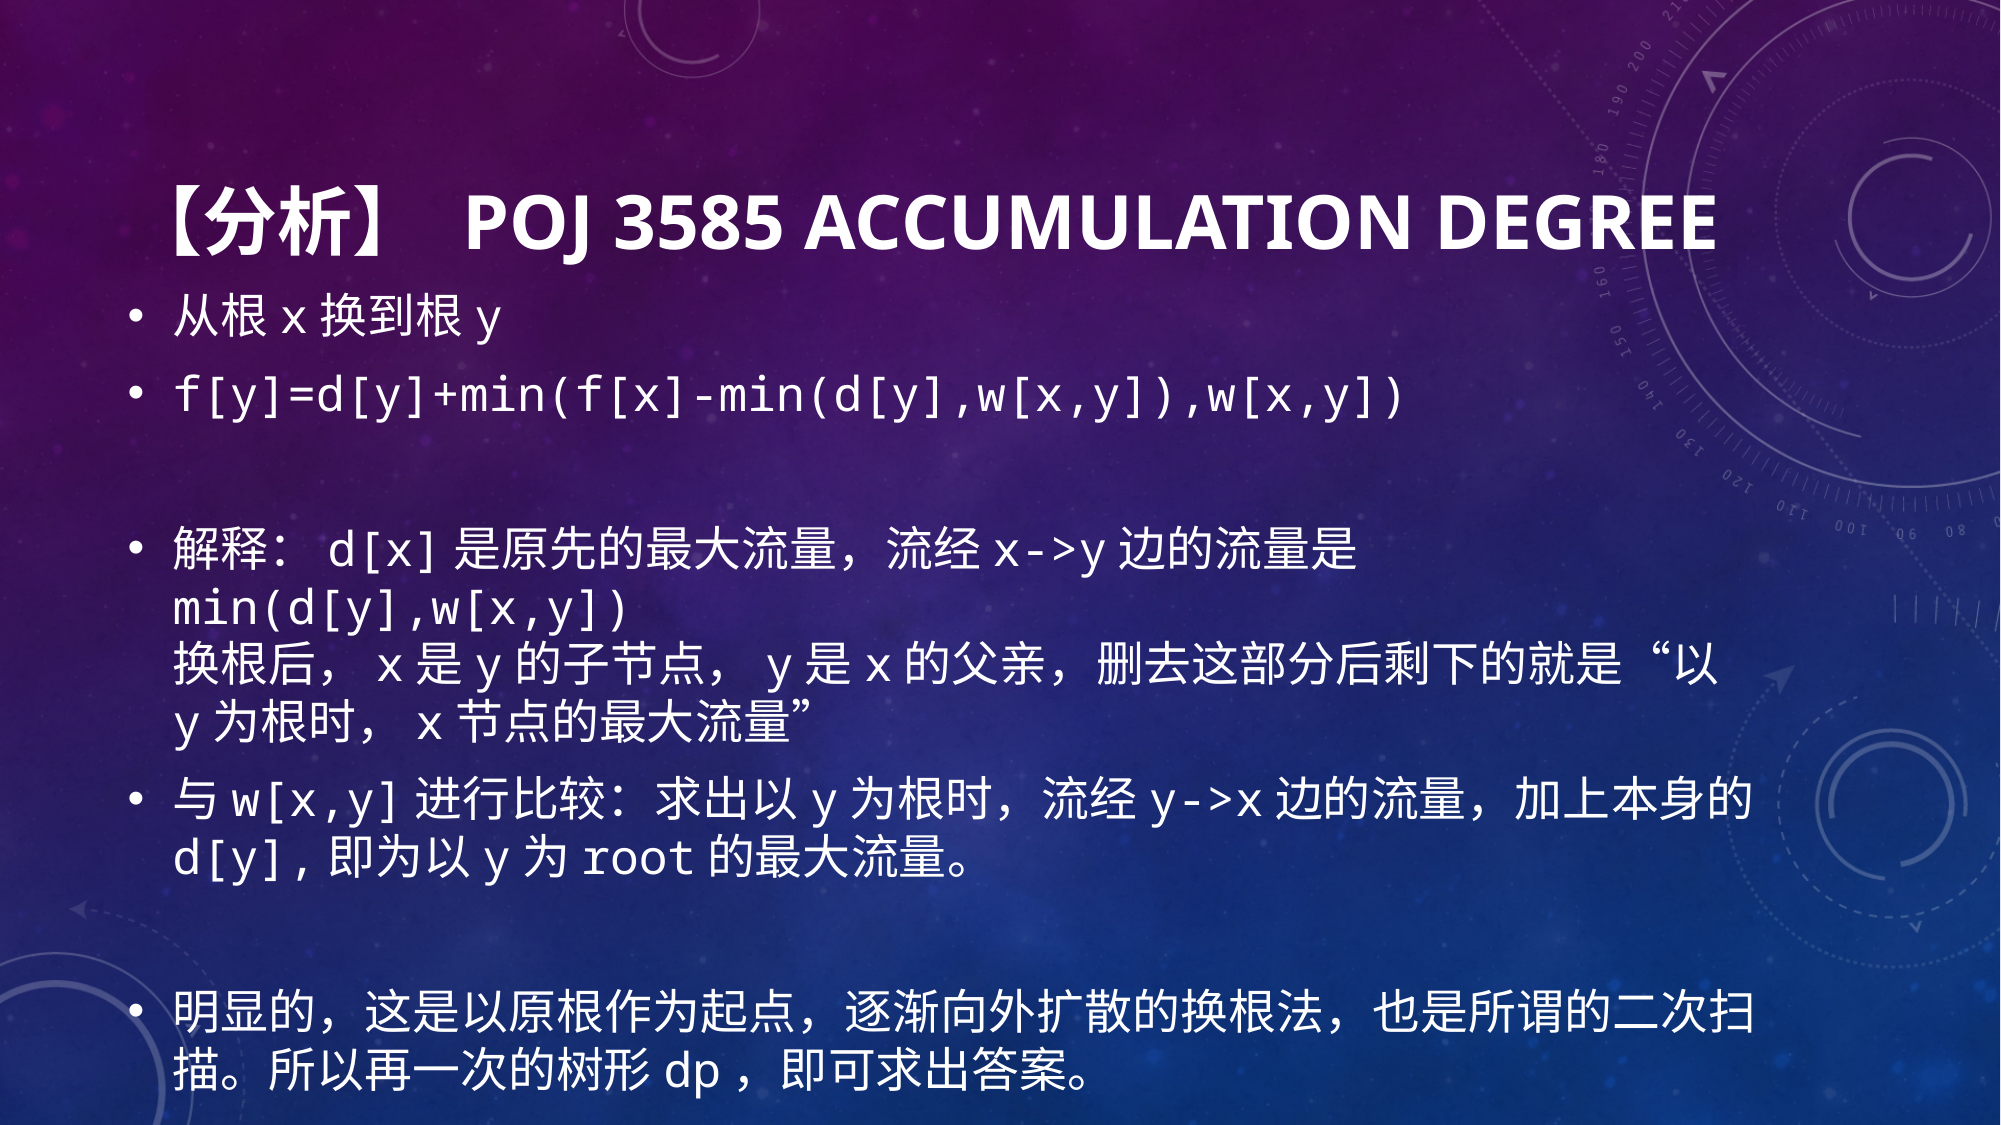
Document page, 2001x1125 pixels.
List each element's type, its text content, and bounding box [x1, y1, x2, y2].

title 【分析】 POJ 3585 Accumulation Degree [112, 99, 1880, 339]
list 从根x换到根y f[y]=d[y]+min(f[x]-min(d[y],w[x,y]),w[x,y]) 解释：d[x]是原先的最大流量，流经x->y边的流量是min(d[y],w[x,y]) 换根后，x是y的子节点，y是x的父亲，删去这部分后剩下的就是“以y为根时，x节点的最大流量” 与w[x,y]进行比较：求出以y为根时，流经y->x边的流量，加上本身的d[y],即为以y为root的最大流量。 明显的，这是以原根作为起点，逐渐向外扩散的换根法，也是所谓的二次扫描。所以再一次的树形dp，即可求出答案。 [112, 278, 1775, 1107]
picture [0, 0, 2001, 1125]
